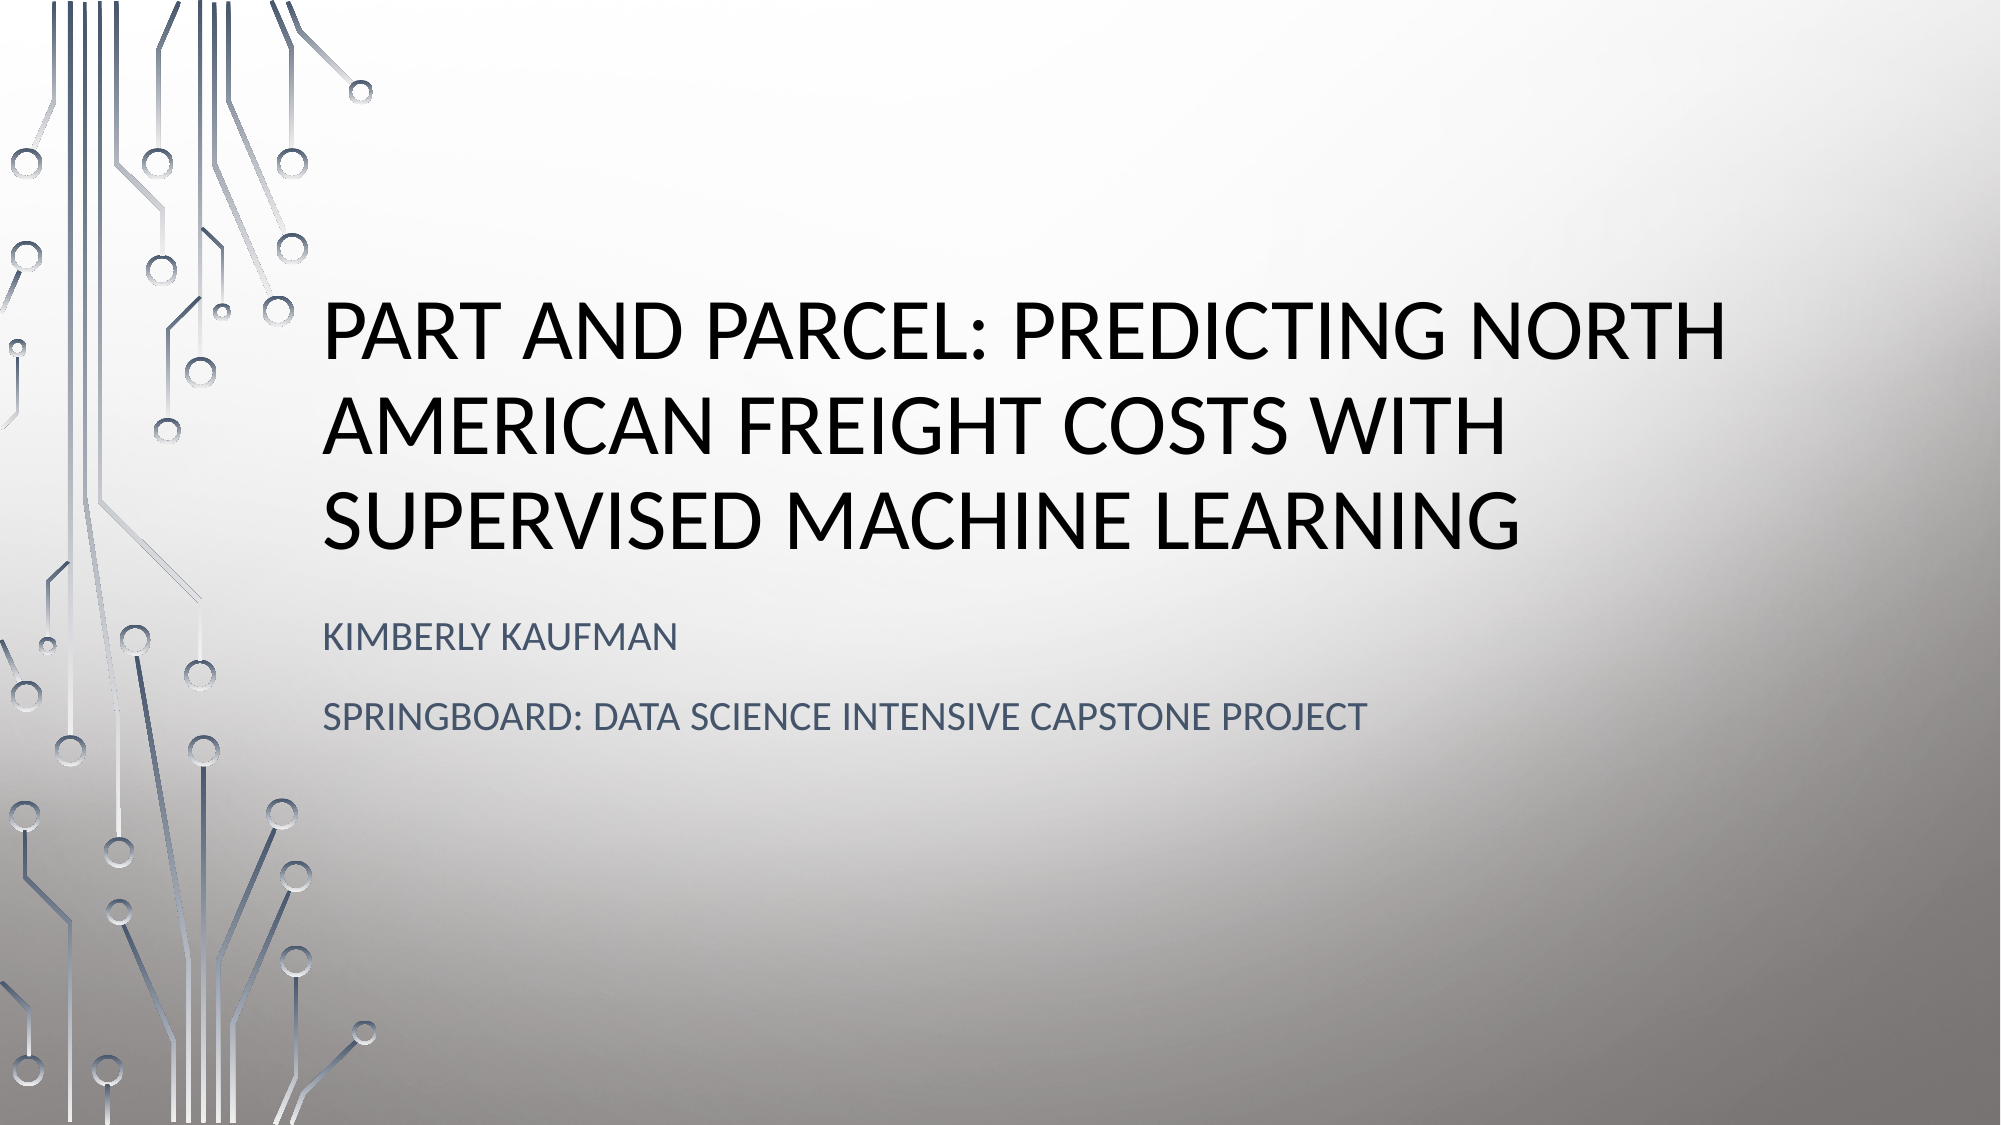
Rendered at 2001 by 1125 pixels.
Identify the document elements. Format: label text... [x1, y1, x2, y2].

title Part and Parcel: Predicting North American Freight Costs with Supervised Machine Learning [307, 184, 1750, 576]
subtitle Kimberly Kaufman Springboard: data science Intensive capstone project [307, 590, 1750, 863]
